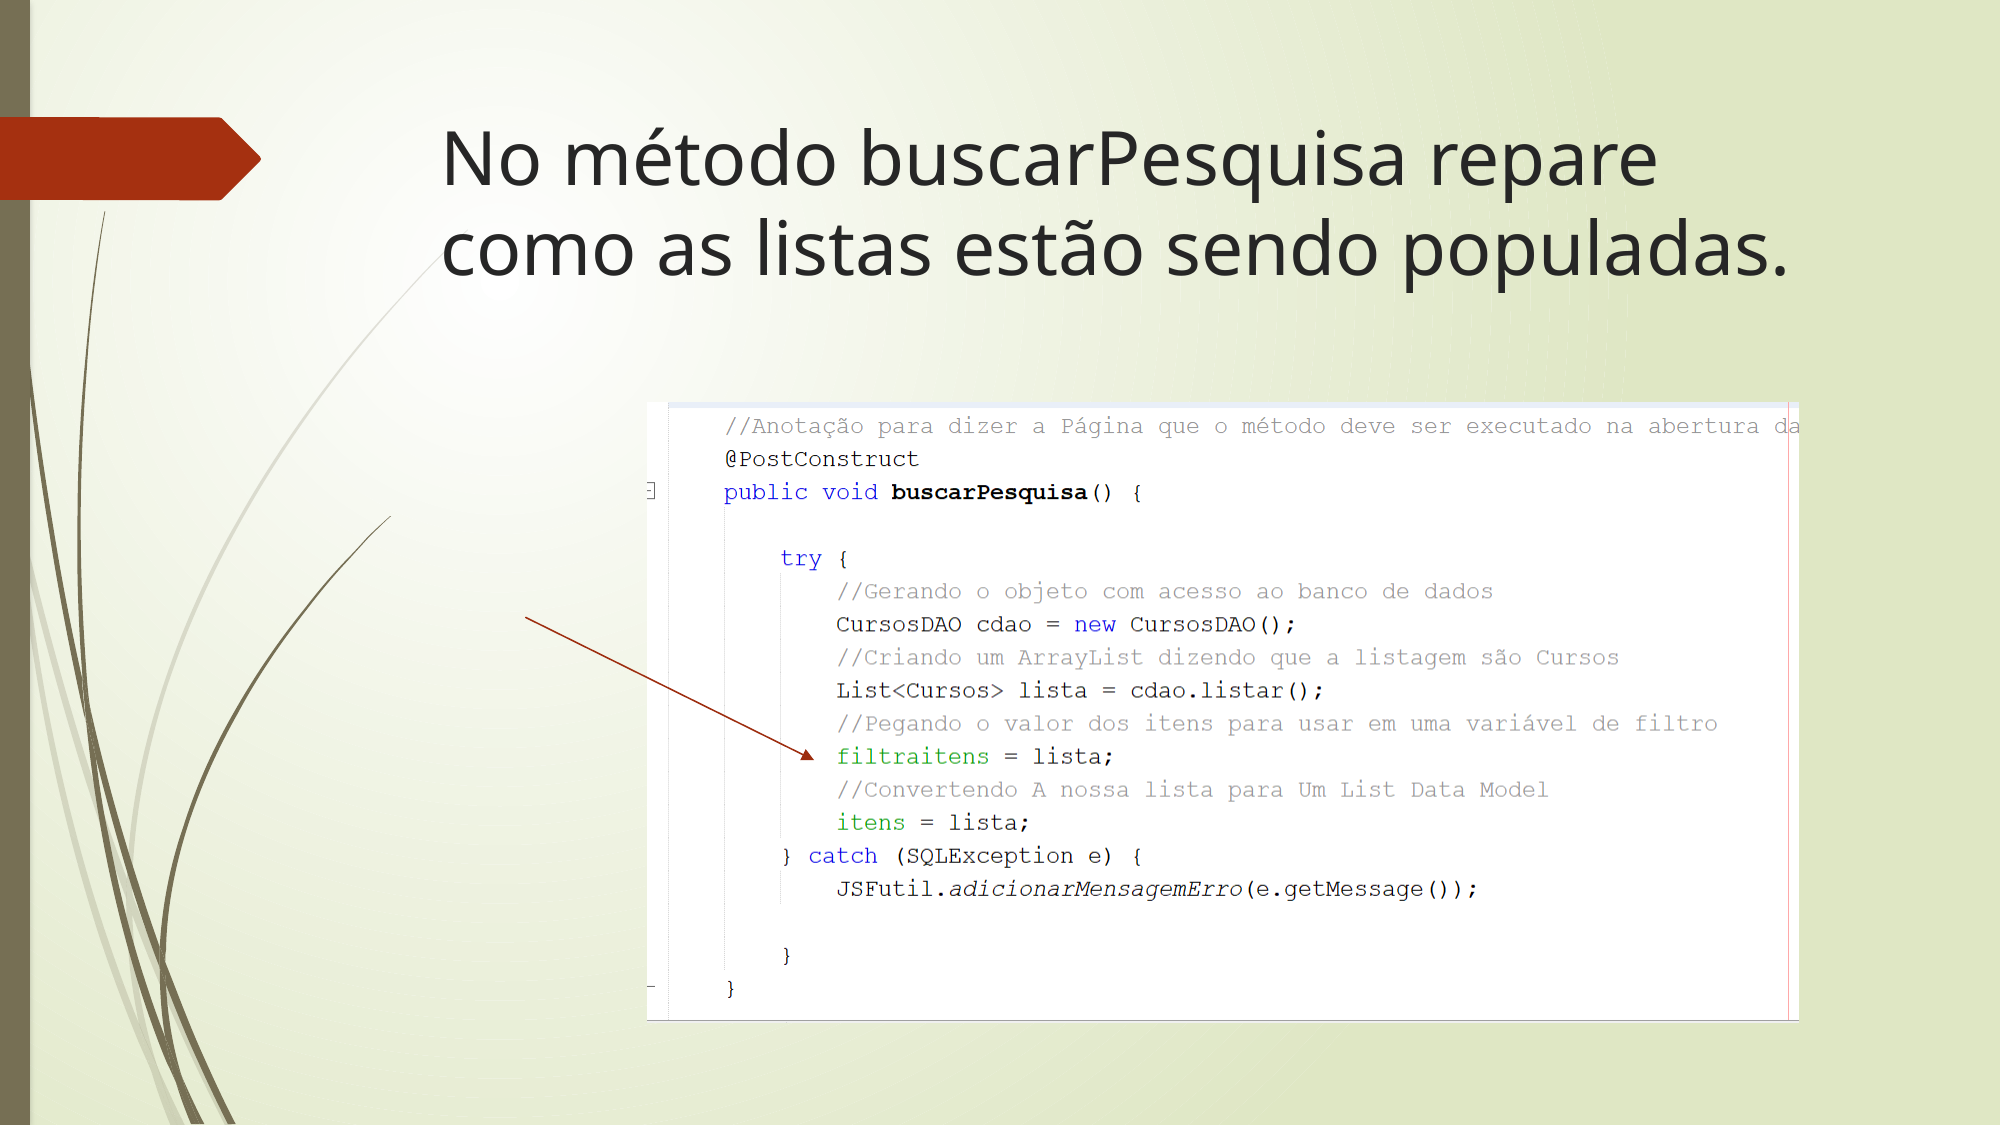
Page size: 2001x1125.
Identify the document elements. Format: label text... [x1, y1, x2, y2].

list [646, 402, 1800, 1023]
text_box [525, 617, 815, 761]
title No método buscarPesquisa repare como as listas estão sendo populadas. [425, 102, 1888, 313]
